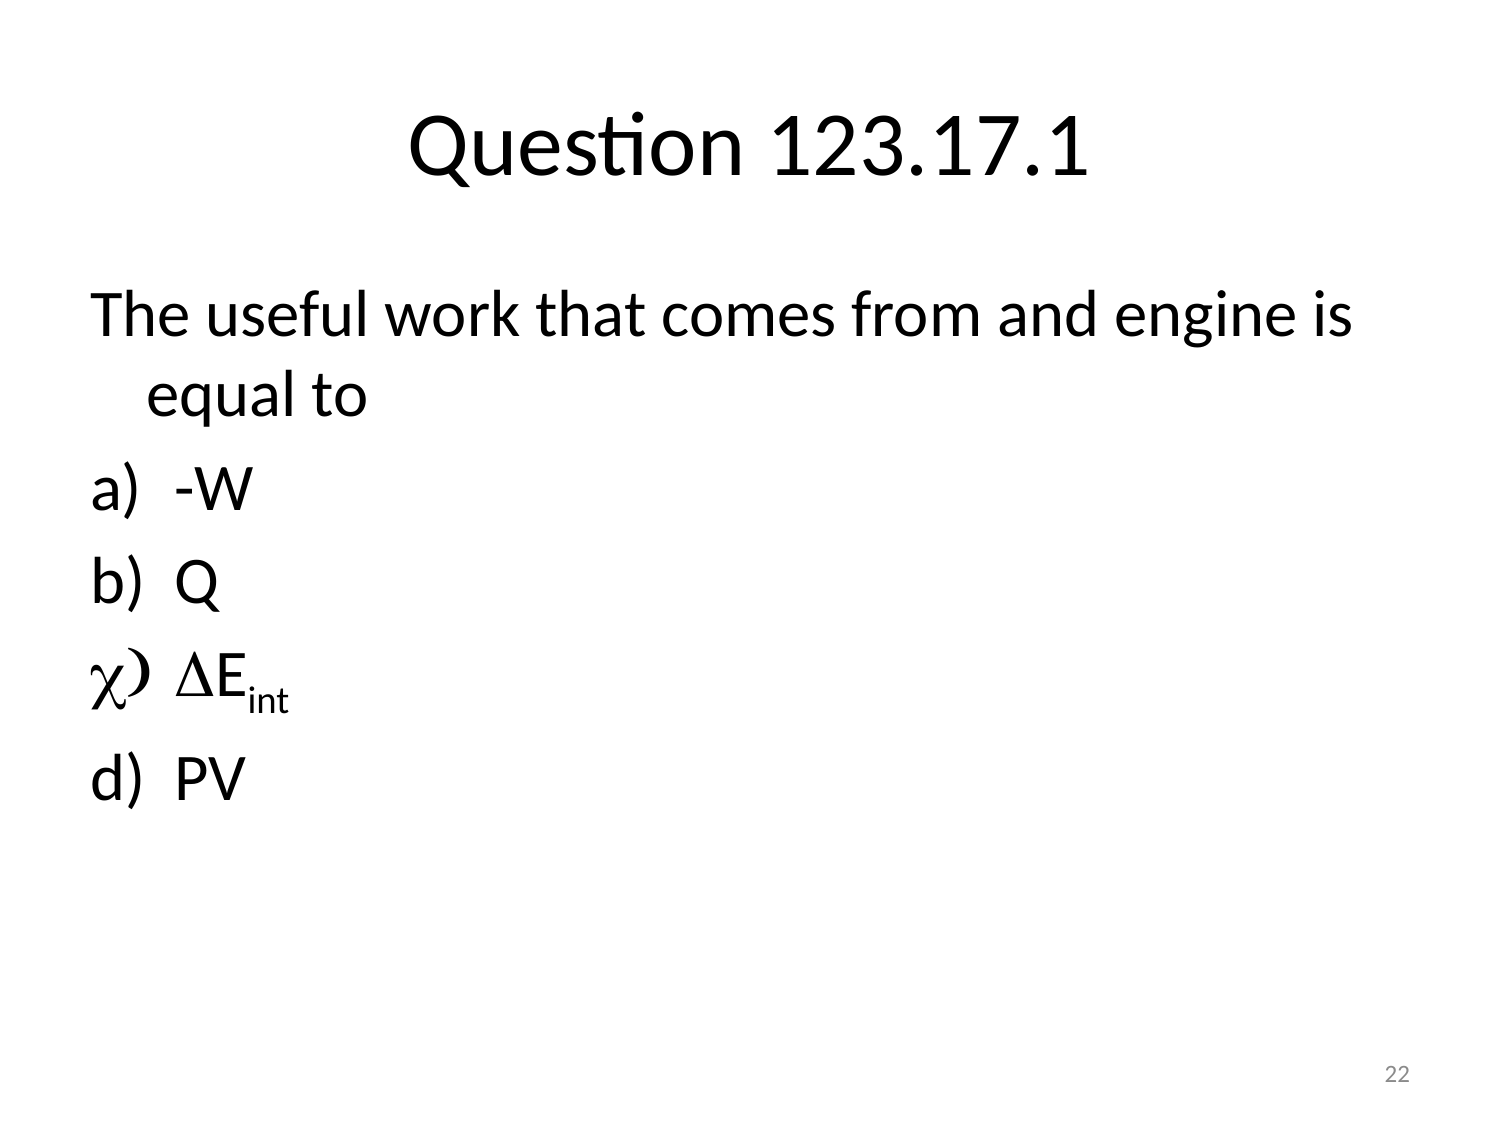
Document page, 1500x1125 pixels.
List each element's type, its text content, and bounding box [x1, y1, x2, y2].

slide_number 22 [1074, 1042, 1425, 1103]
list The useful work that comes from and engine is equal to -W Q Eint PV [75, 262, 1384, 1005]
title Question 123.17.1 [75, 45, 1425, 233]
